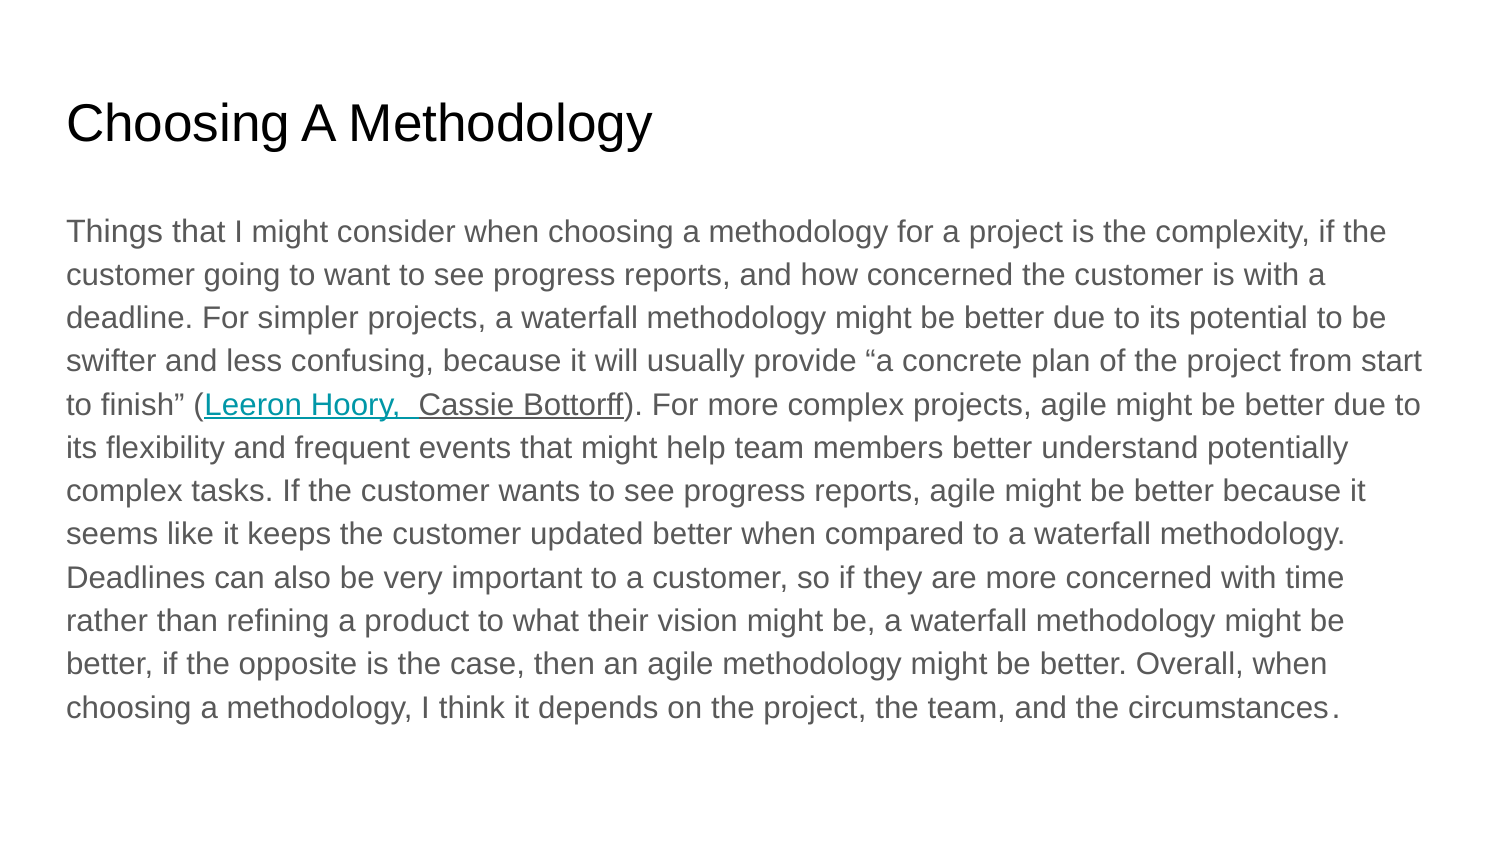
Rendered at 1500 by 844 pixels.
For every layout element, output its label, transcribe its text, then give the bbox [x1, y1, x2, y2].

list Things that I might consider when choosing a methodology for a project is the complexity, if the customer going to want to see progress reports, and how concerned the customer is with a deadline. For simpler projects, a waterfall methodology might be better due to its potential to be swifter and less confusing, because it will usually provide “a concrete plan of the project from start to finish” (Leeron Hoory, Cassie Bottorff). For more complex projects, agile might be better due to its flexibility and frequent events that might help team members better understand potentially complex tasks. If the customer wants to see progress reports, agile might be better because it seems like it keeps the customer updated better when compared to a waterfall methodology. Deadlines can also be very important to a customer, so if they are more concerned with time rather than refining a product to what their vision might be, a waterfall methodology might be better, if the opposite is the case, then an agile methodology might be better. Overall, when choosing a methodology, I think it depends on the project, the team, and the circumstances. [51, 189, 1449, 750]
title Choosing A Methodology [51, 72, 1449, 167]
